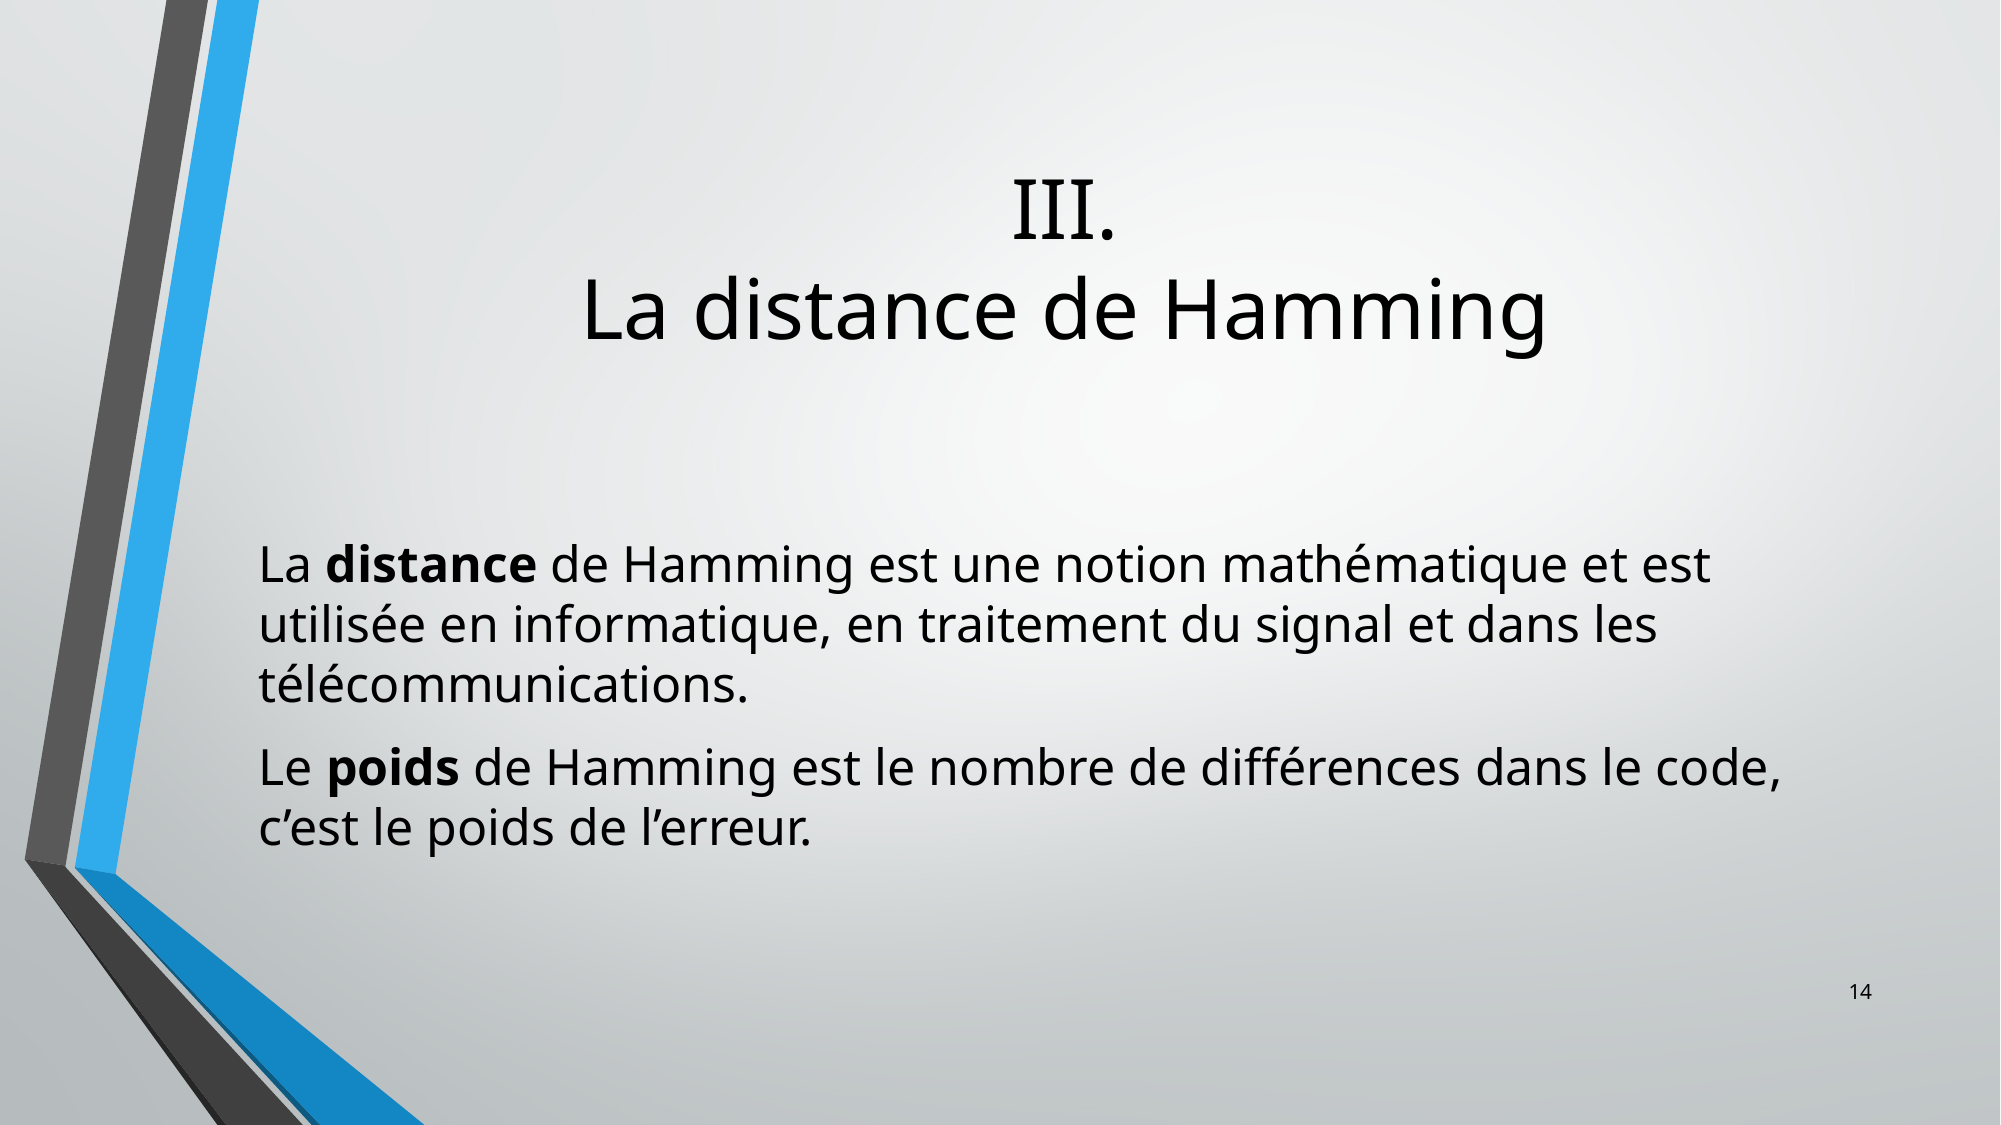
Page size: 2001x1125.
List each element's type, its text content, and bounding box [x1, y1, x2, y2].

title III. La distance de Hamming [243, 112, 1887, 400]
slide_number 14 [1796, 962, 1887, 1023]
list La distance de Hamming est une notion mathématique et est utilisée en informatique, en traitement du signal et dans les télécommunications. Le poids de Hamming est le nombre de différences dans le code, c’est le poids de l’erreur. [243, 437, 1887, 950]
